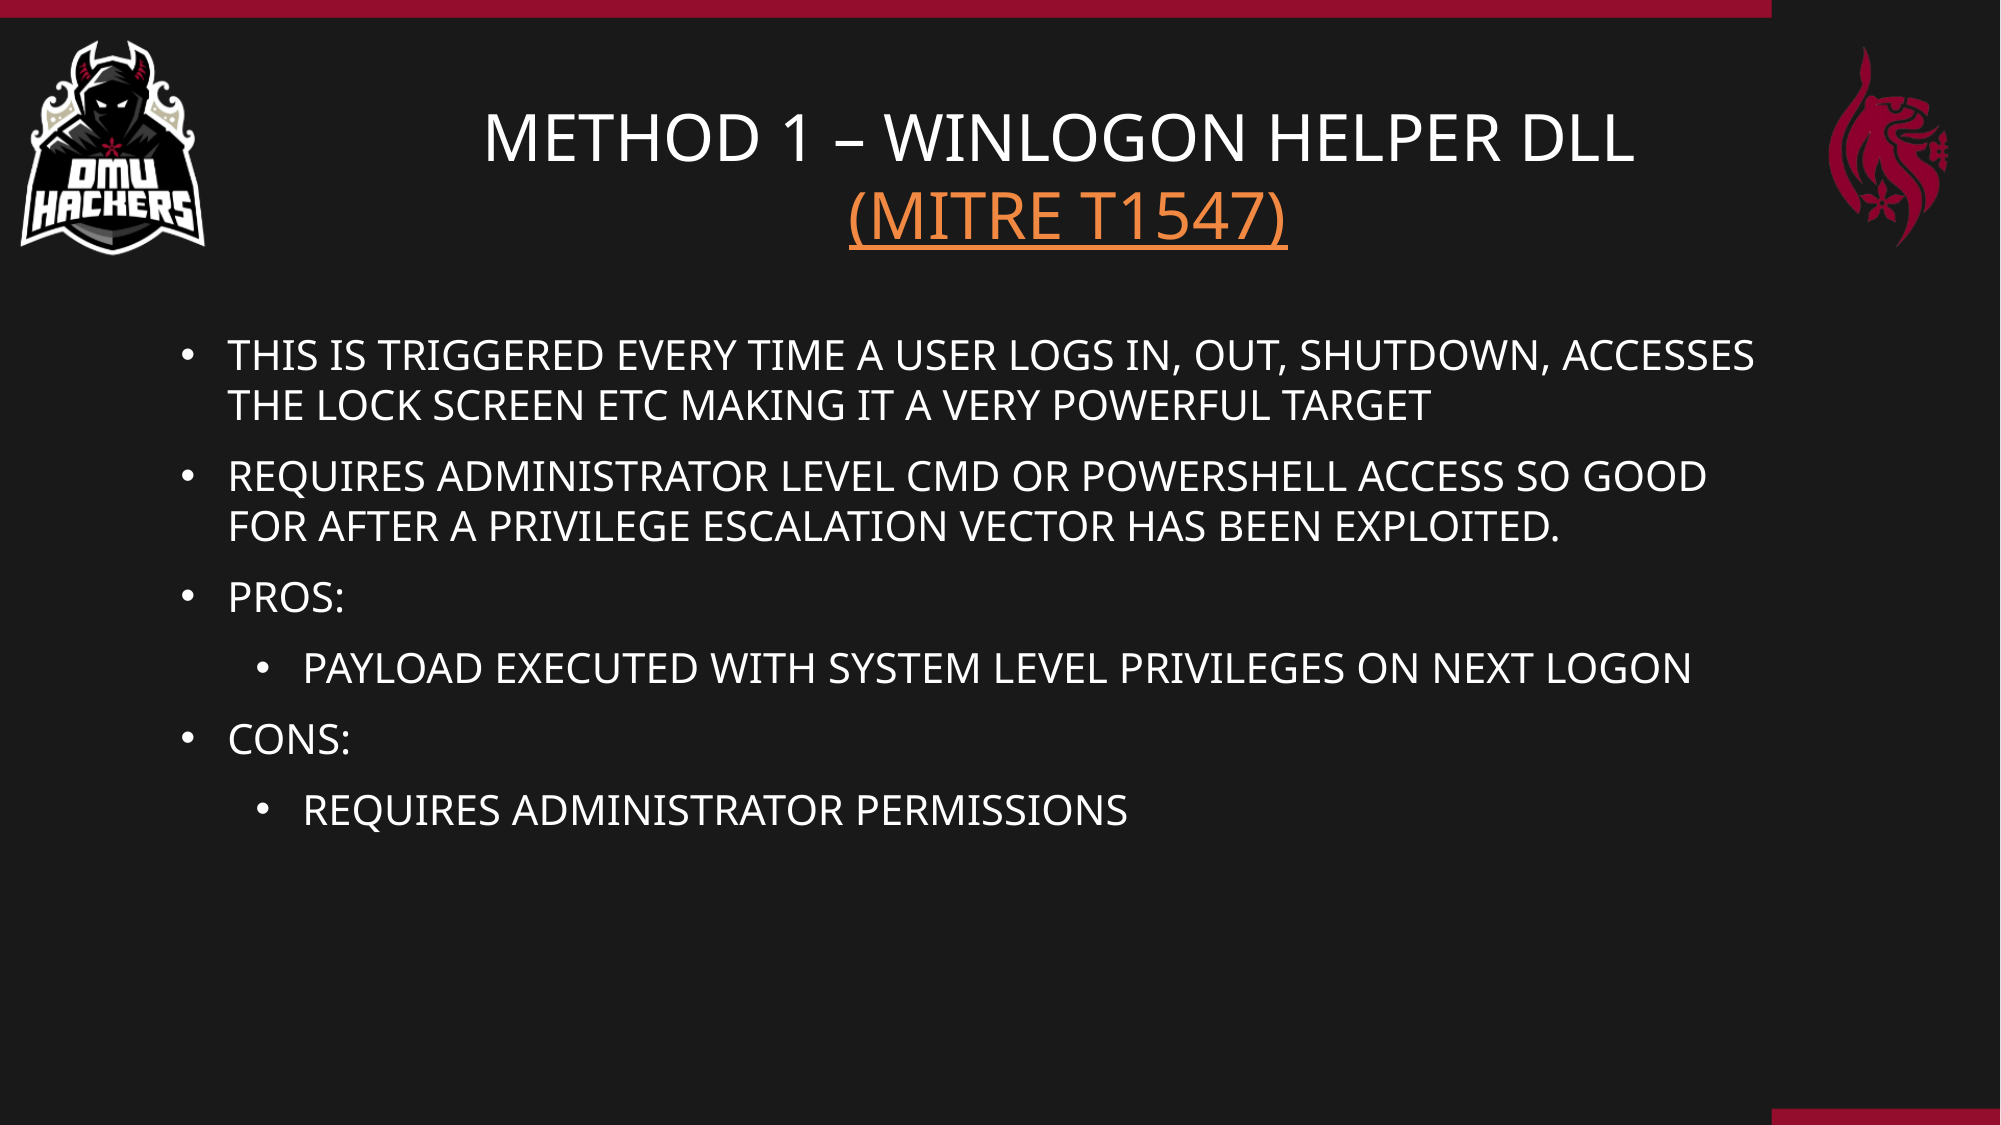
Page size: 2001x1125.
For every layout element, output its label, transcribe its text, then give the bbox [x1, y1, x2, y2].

title METHOD 1 – WINLOGON HELPER DLL (MITRE T1547) [331, 88, 1806, 272]
list This is triggered every time a user logs in, out, shutdown, accesses the lock screen etc making it a very powerful target Requires administrator level cmd or Powershell access so good for after a privilege escalation vector has been exploited. Pros: Payload executed with SYSTEM level privileges on next logon Cons: Requires administrator permissions [165, 303, 1806, 1001]
picture [0, 0, 2001, 1125]
